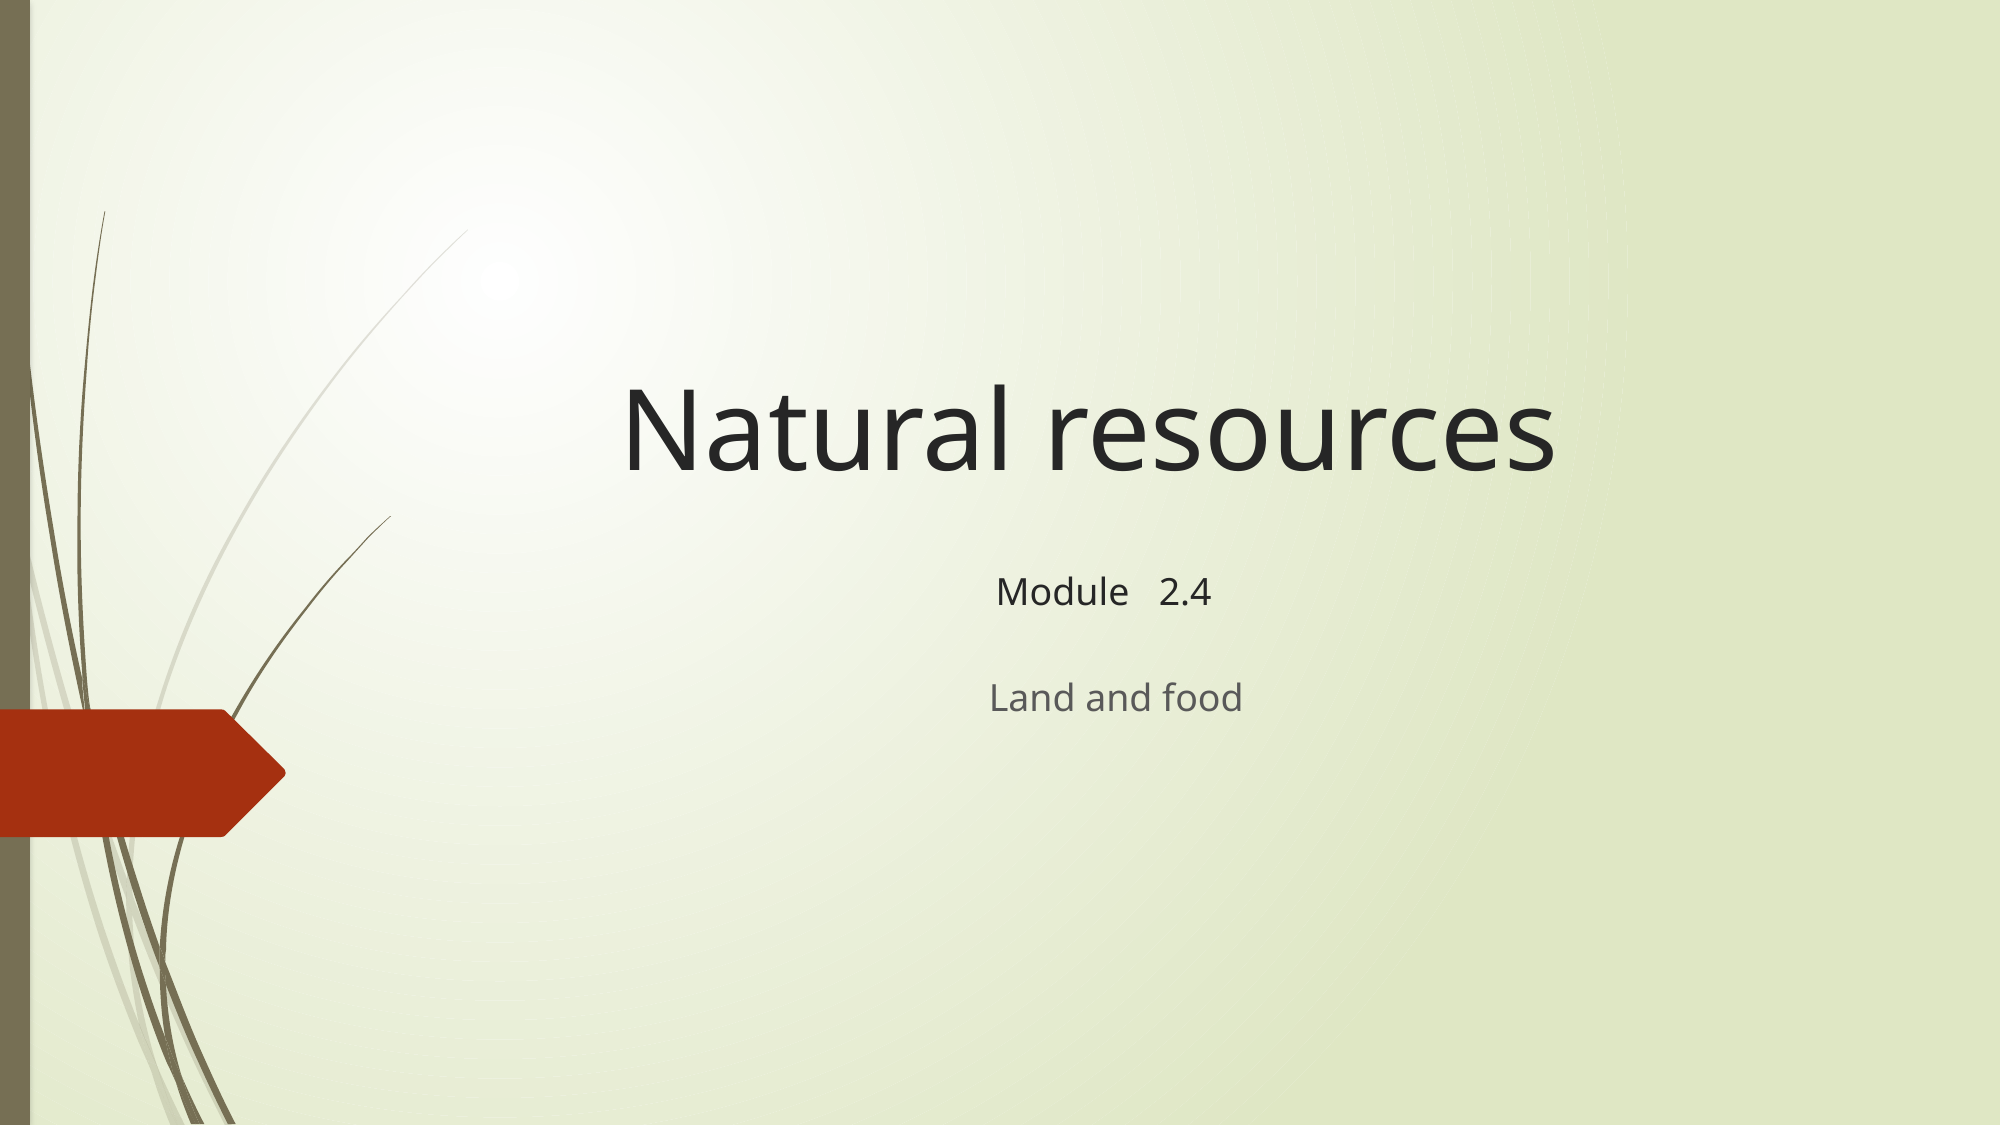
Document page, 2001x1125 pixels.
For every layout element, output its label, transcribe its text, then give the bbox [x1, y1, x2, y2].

title Natural resources Module 2.4 [372, 263, 1835, 636]
subtitle Land and food [385, 666, 1848, 851]
